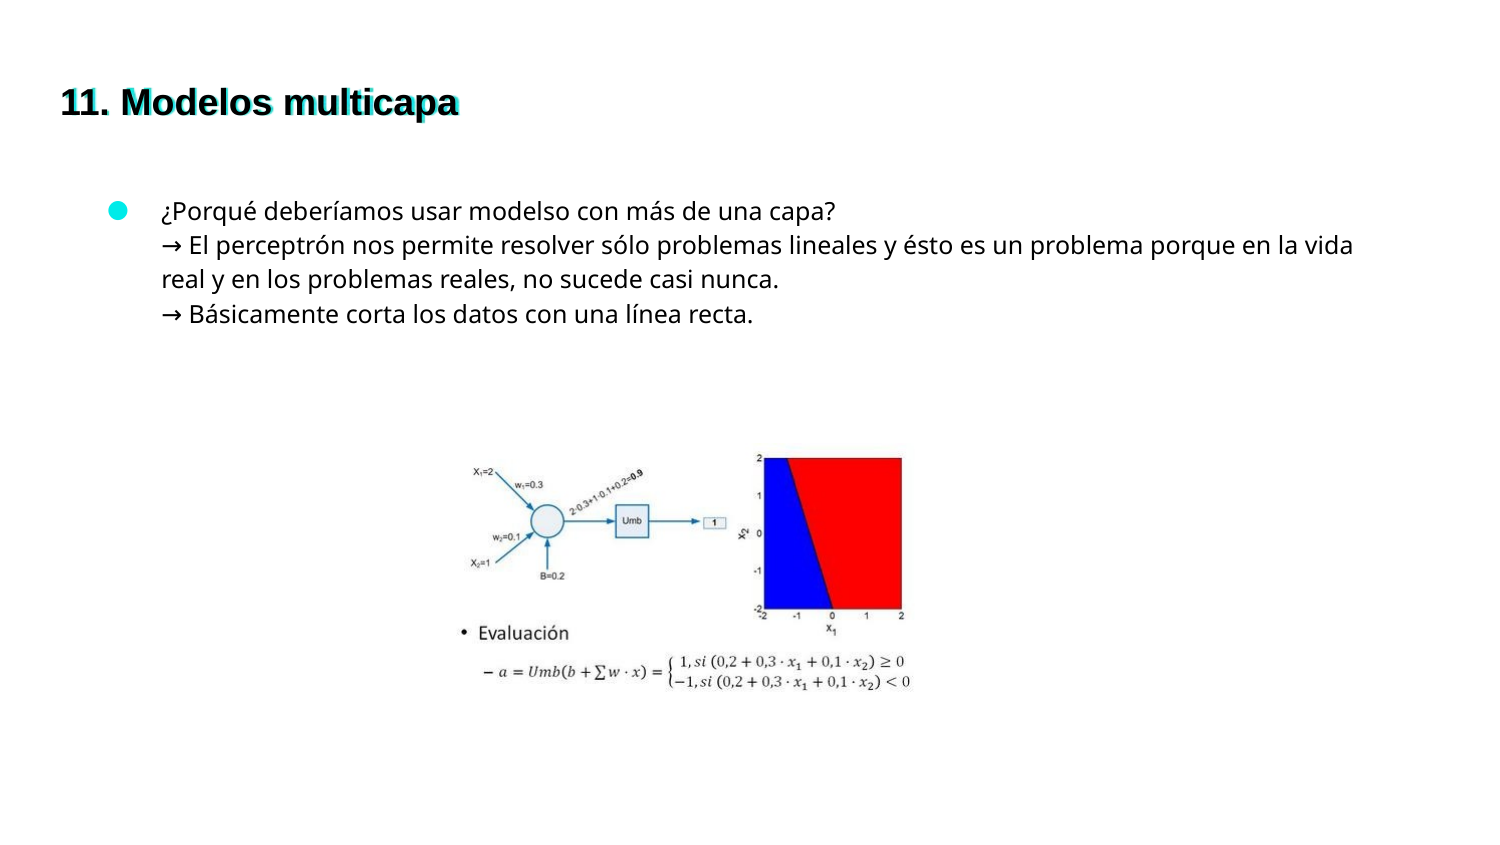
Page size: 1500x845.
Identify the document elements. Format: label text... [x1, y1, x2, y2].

title 11. Modelos multicapa [57, 75, 960, 219]
text_box ● [105, 190, 127, 223]
picture [47, 80, 474, 133]
text_box ¿Porqué deberíamos usar modelso con más de una capa? → El perceptrón nos permite resolver sólo problemas lineales y ésto es un problema porque en la vida real y en los problemas reales, no sucede casi nunca. → Básicamente corta los datos con una línea recta. [159, 188, 1375, 329]
picture [456, 443, 915, 695]
